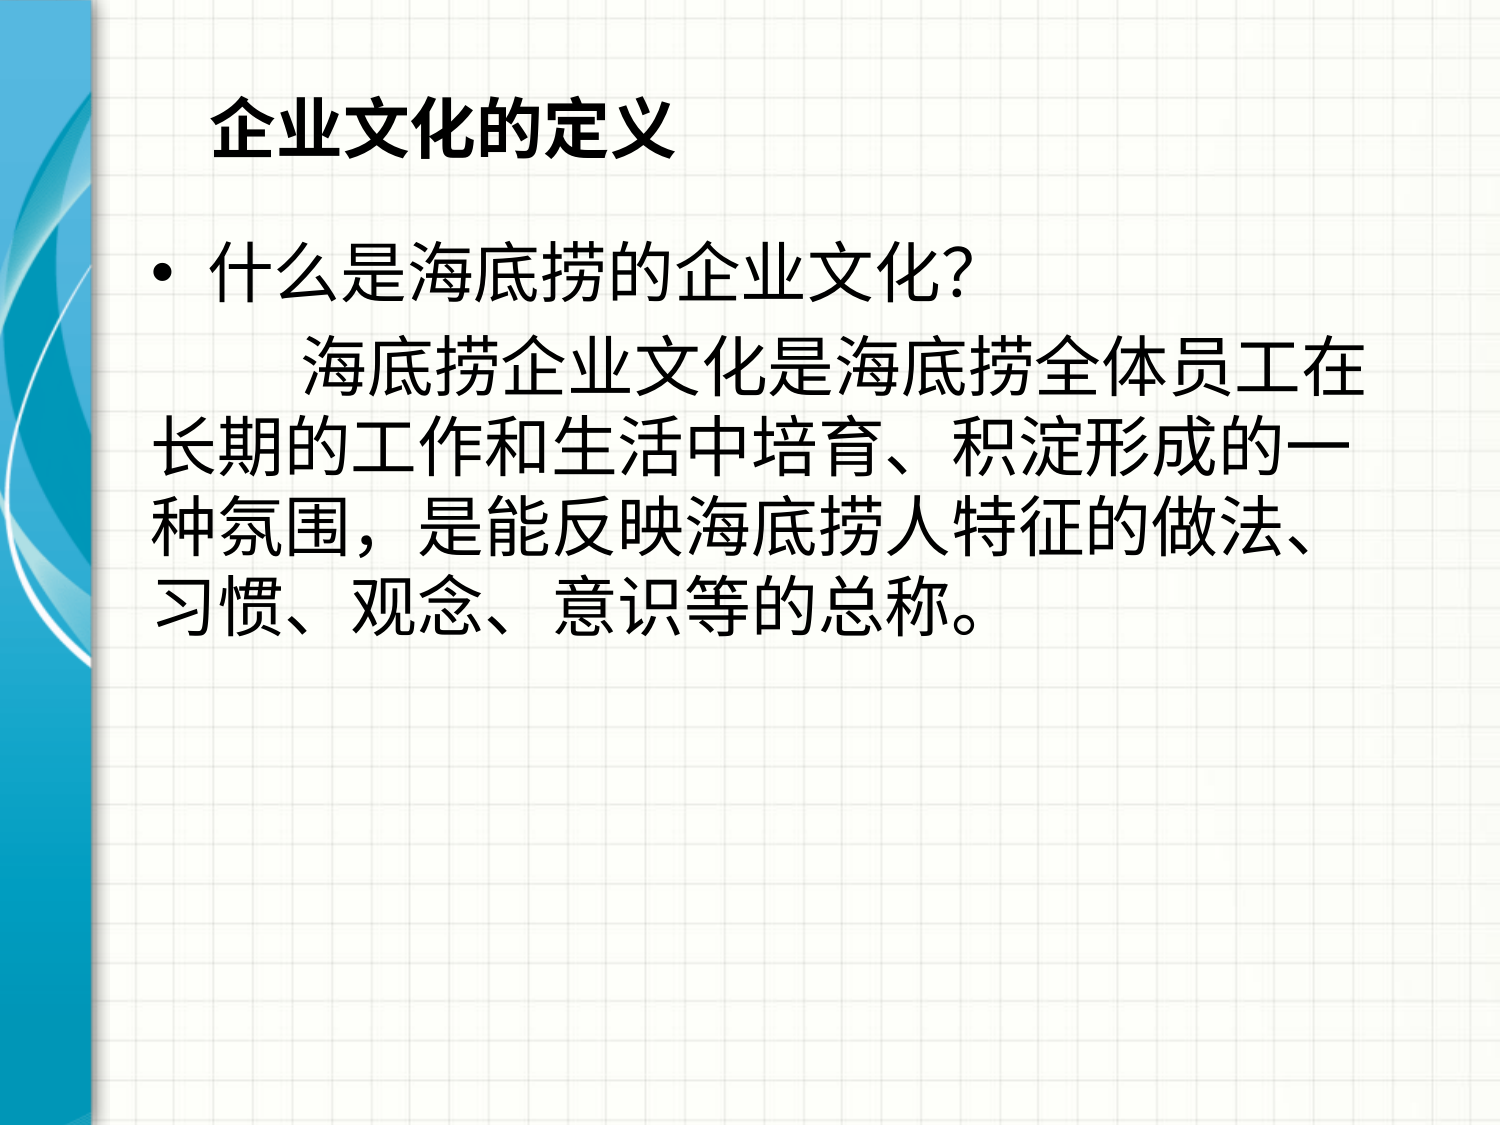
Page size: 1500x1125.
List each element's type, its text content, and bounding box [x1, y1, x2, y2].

title 企业文化的定义 [194, 0, 786, 175]
list 什么是海底捞的企业文化？ 海底捞企业文化是海底捞全体员工在长期的工作和生活中培育、积淀形成的一种氛围，是能反映海底捞人特征的做法、习惯、观念、意识等的总称。 [135, 223, 1424, 1125]
picture [0, 0, 1500, 1125]
